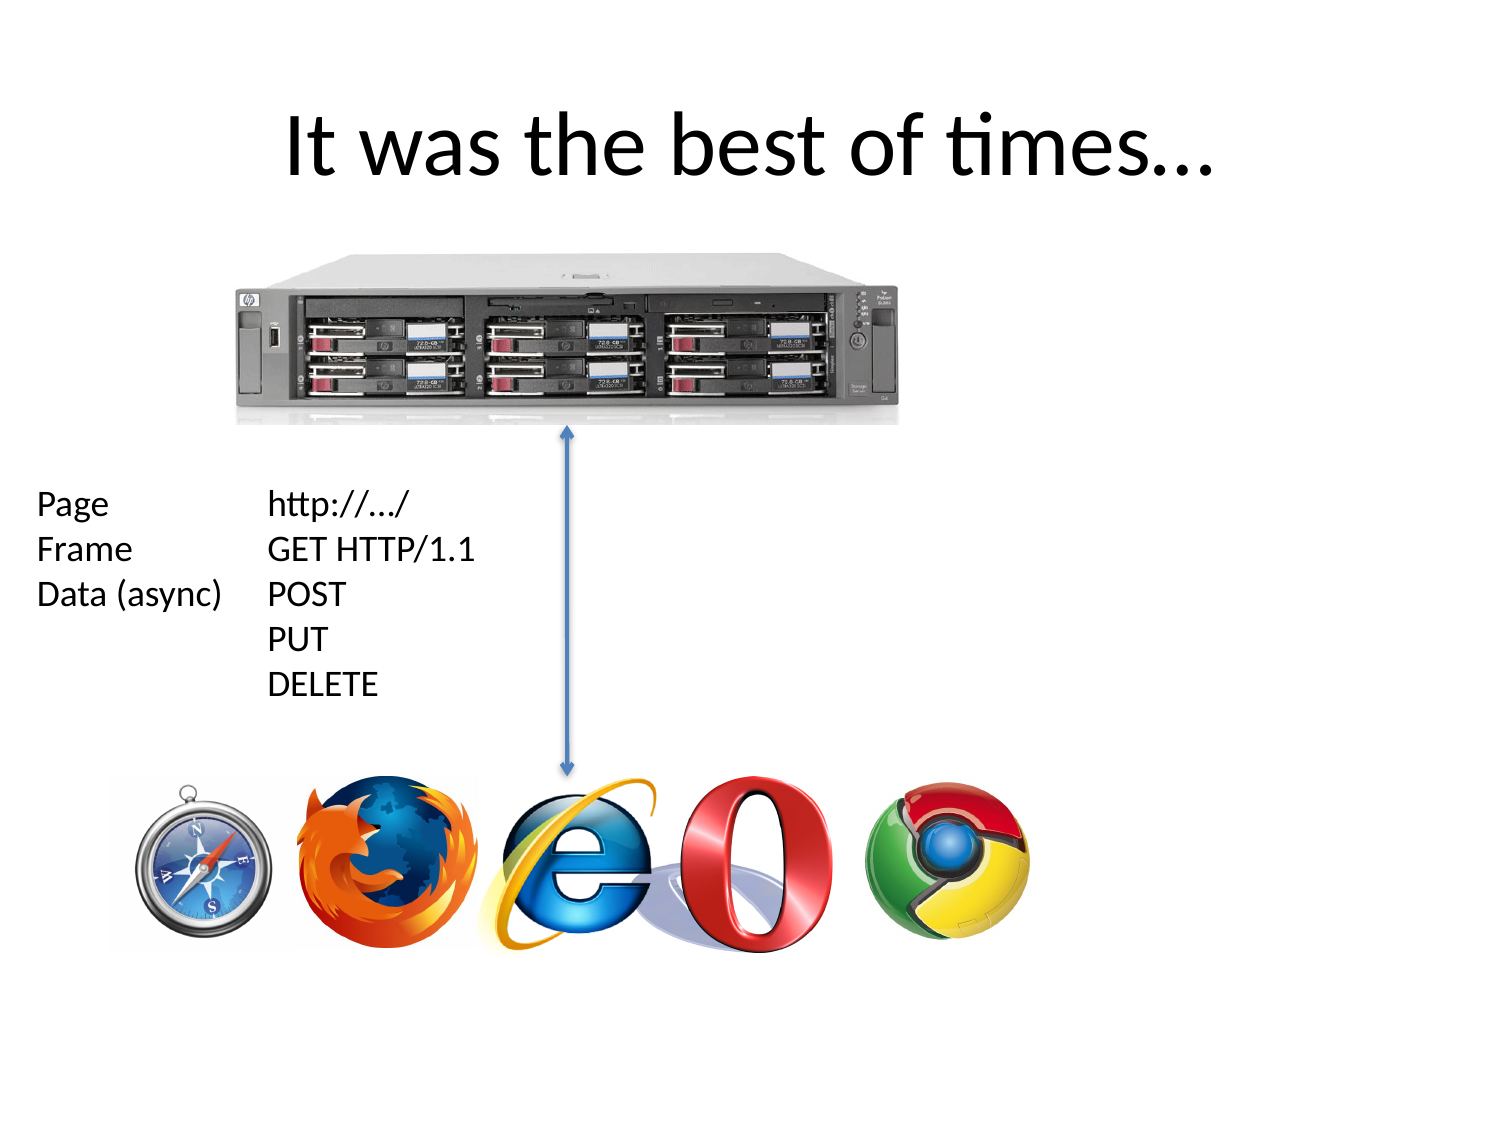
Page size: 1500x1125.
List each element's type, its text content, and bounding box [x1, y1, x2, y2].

title It was the best of times… [75, 45, 1425, 233]
text_box Page Frame Data (async) [22, 471, 297, 622]
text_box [107, 776, 1038, 957]
text_box http://…/ GET HTTP/1.1 POST PUT DELETE [252, 471, 528, 712]
picture [204, 232, 930, 426]
